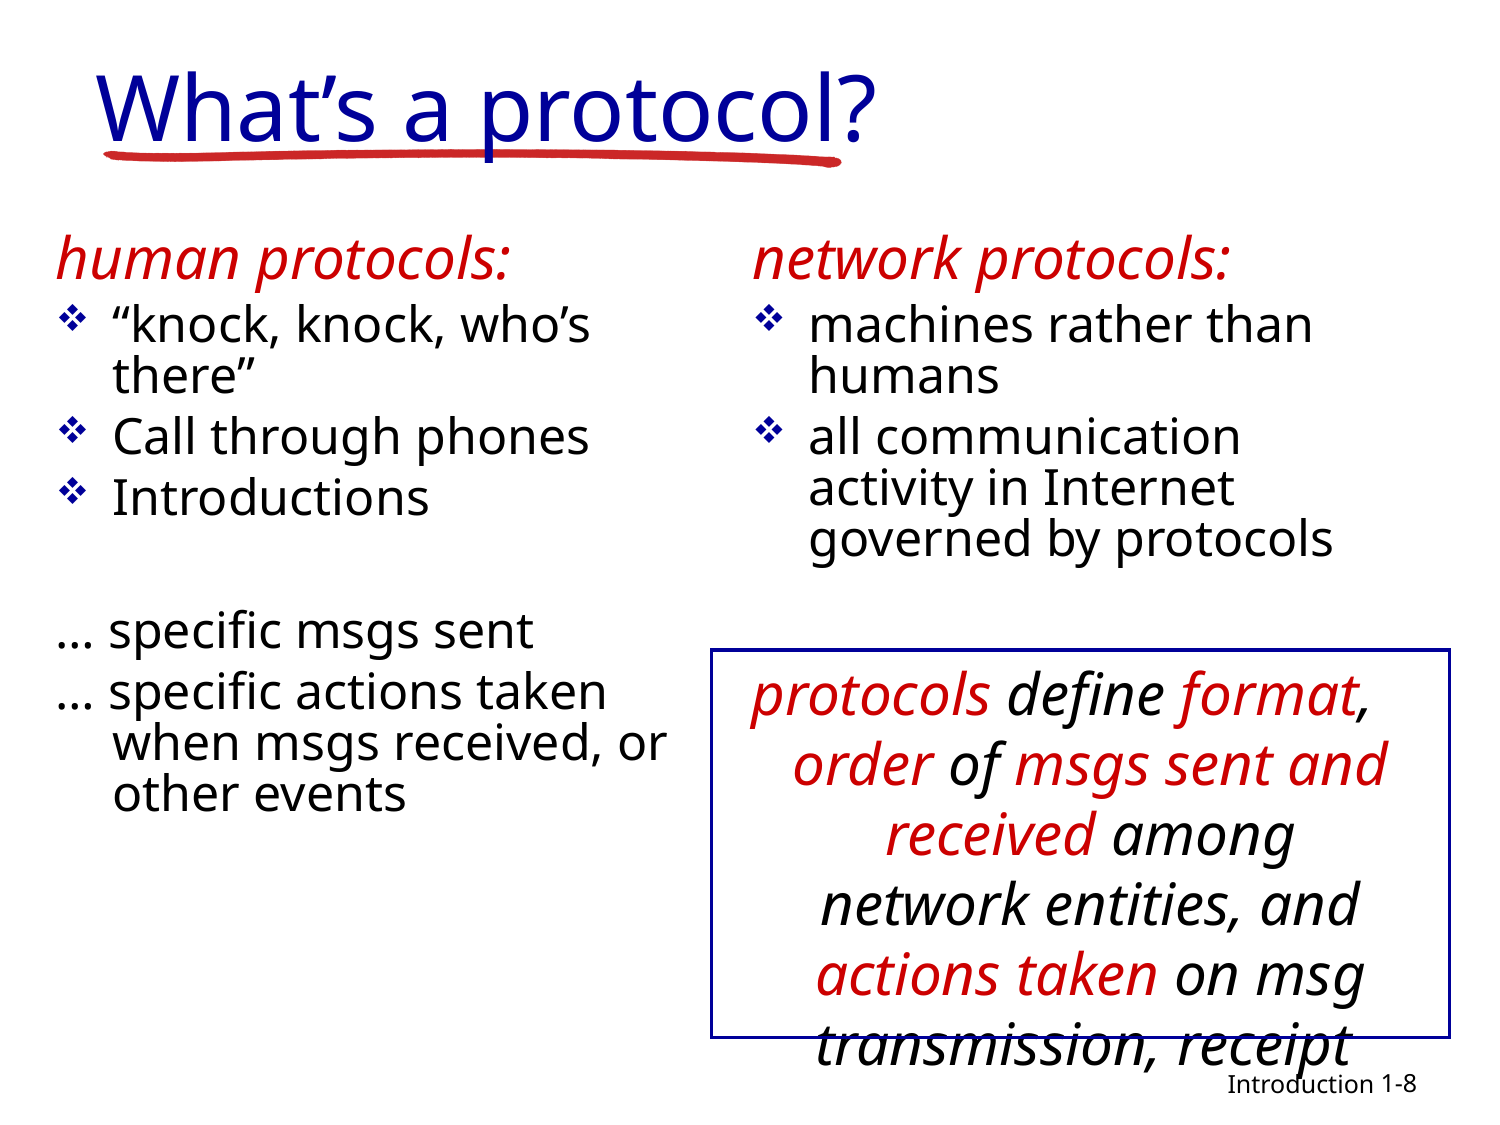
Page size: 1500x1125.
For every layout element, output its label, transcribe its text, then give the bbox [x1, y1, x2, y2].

title What’s a protocol? [79, 33, 1009, 177]
list human protocols: “knock, knock, who’s there” Call through phones Introductions … specific msgs sent … specific actions taken when msgs received, or other events [40, 224, 687, 988]
text_box [711, 649, 1450, 1038]
list network protocols: machines rather than humans all communication activity in Internet governed by protocols [737, 224, 1363, 649]
footer Introduction [914, 1060, 1391, 1109]
picture [100, 144, 851, 173]
slide_number 1-8 [1365, 1059, 1477, 1106]
